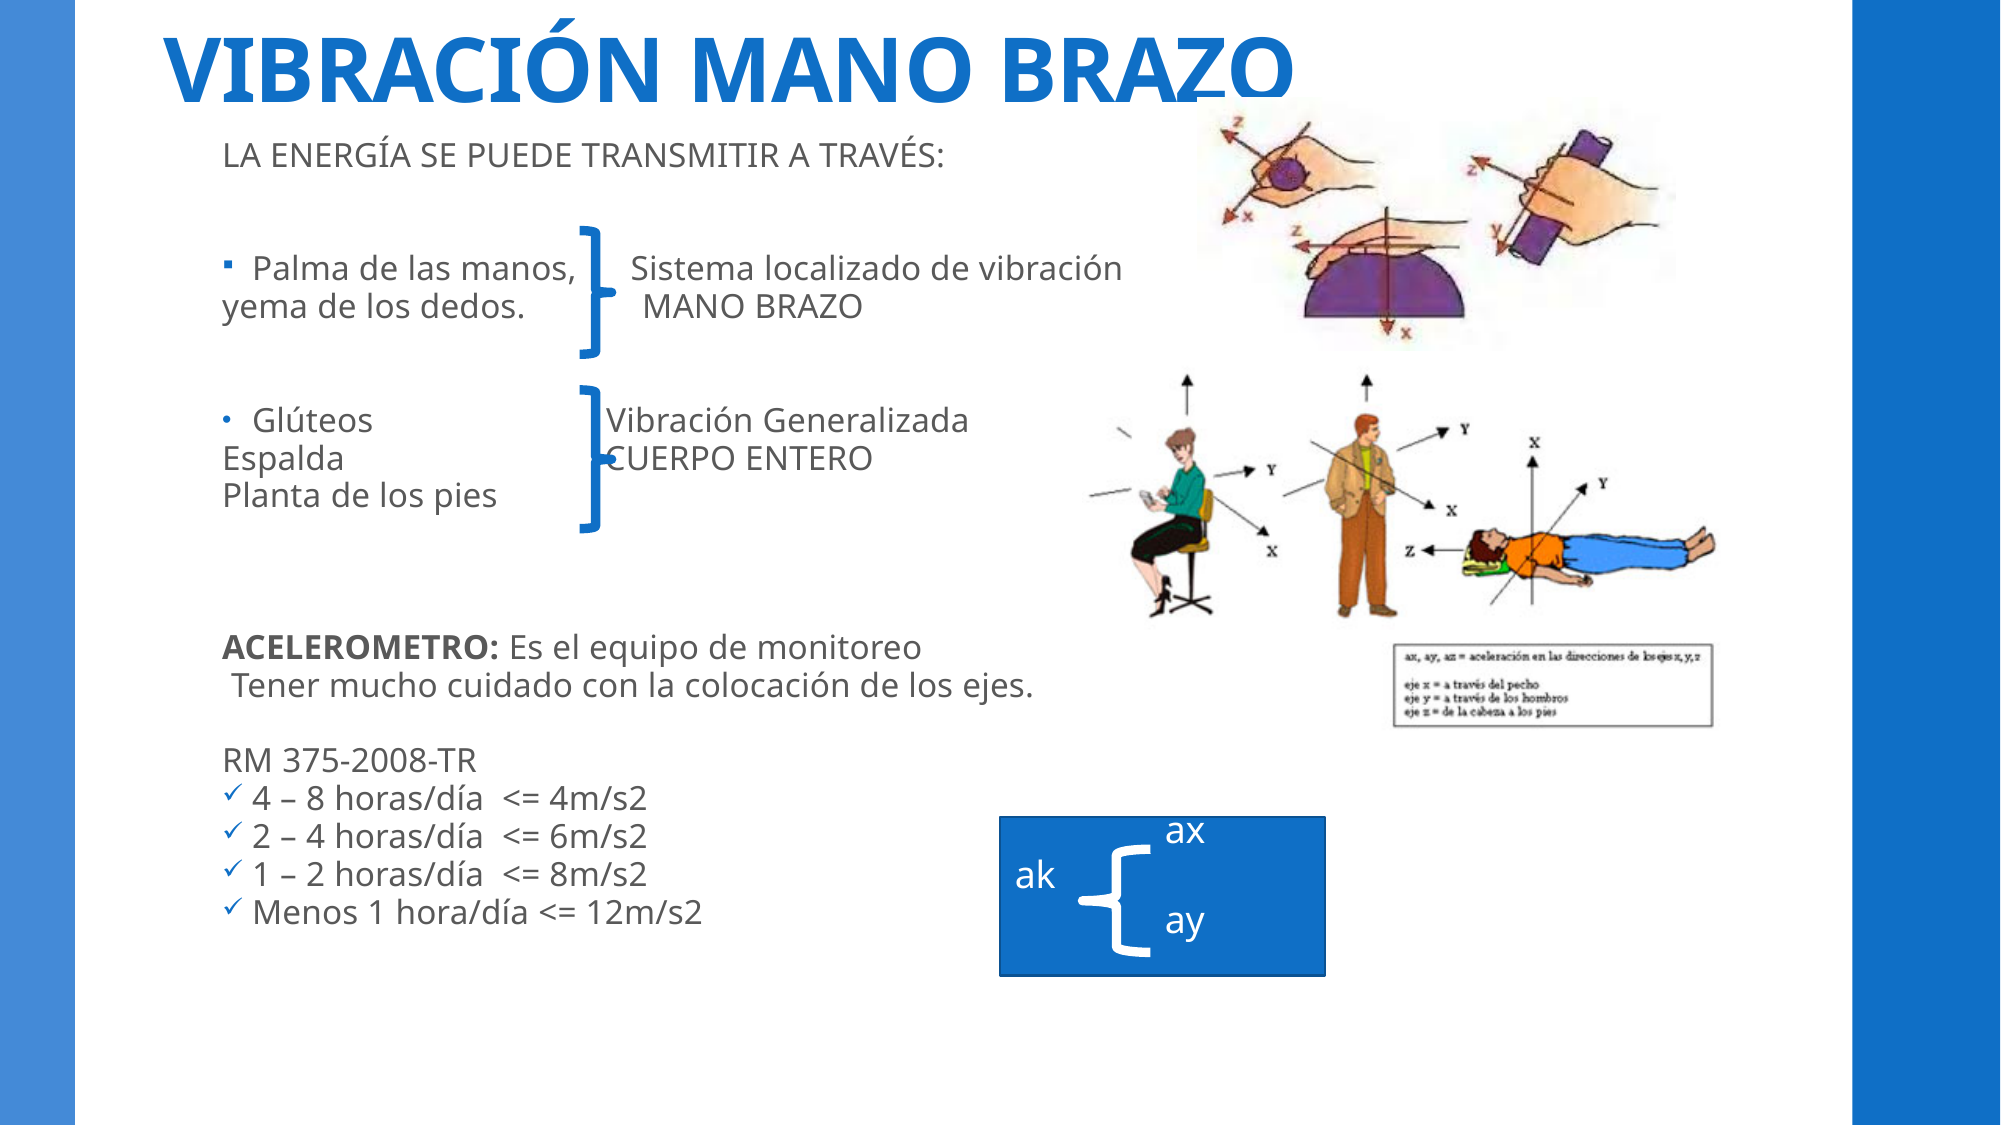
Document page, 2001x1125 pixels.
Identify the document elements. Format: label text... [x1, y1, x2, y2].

text_box VIBRACIÓN MANO BRAZO [148, 20, 1739, 130]
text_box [999, 816, 1326, 976]
text_box [579, 229, 613, 356]
list LA ENERGÍA SE PUEDE TRANSMITIR A TRAVÉS: Palma de las manos, Sistema localizado de vibración yema de los dedos. MANO BRAZO Glúteos Vibración Generalizada Espalda CUERPO ENTERO Planta de los pies ACELEROMETRO: Es el equipo de monitoreo Tener mucho cuidado con la colocación de los ejes. RM 375-2008-TR 4 – 8 horas/día <= 4m/s2 2 – 4 horas/día <= 6m/s2 1 – 2 horas/día <= 8m/s2 Menos 1 hora/día <= 12m/s2 [206, 130, 1617, 1014]
picture [1196, 97, 1676, 351]
text_box [579, 389, 613, 530]
picture [1082, 354, 1739, 741]
